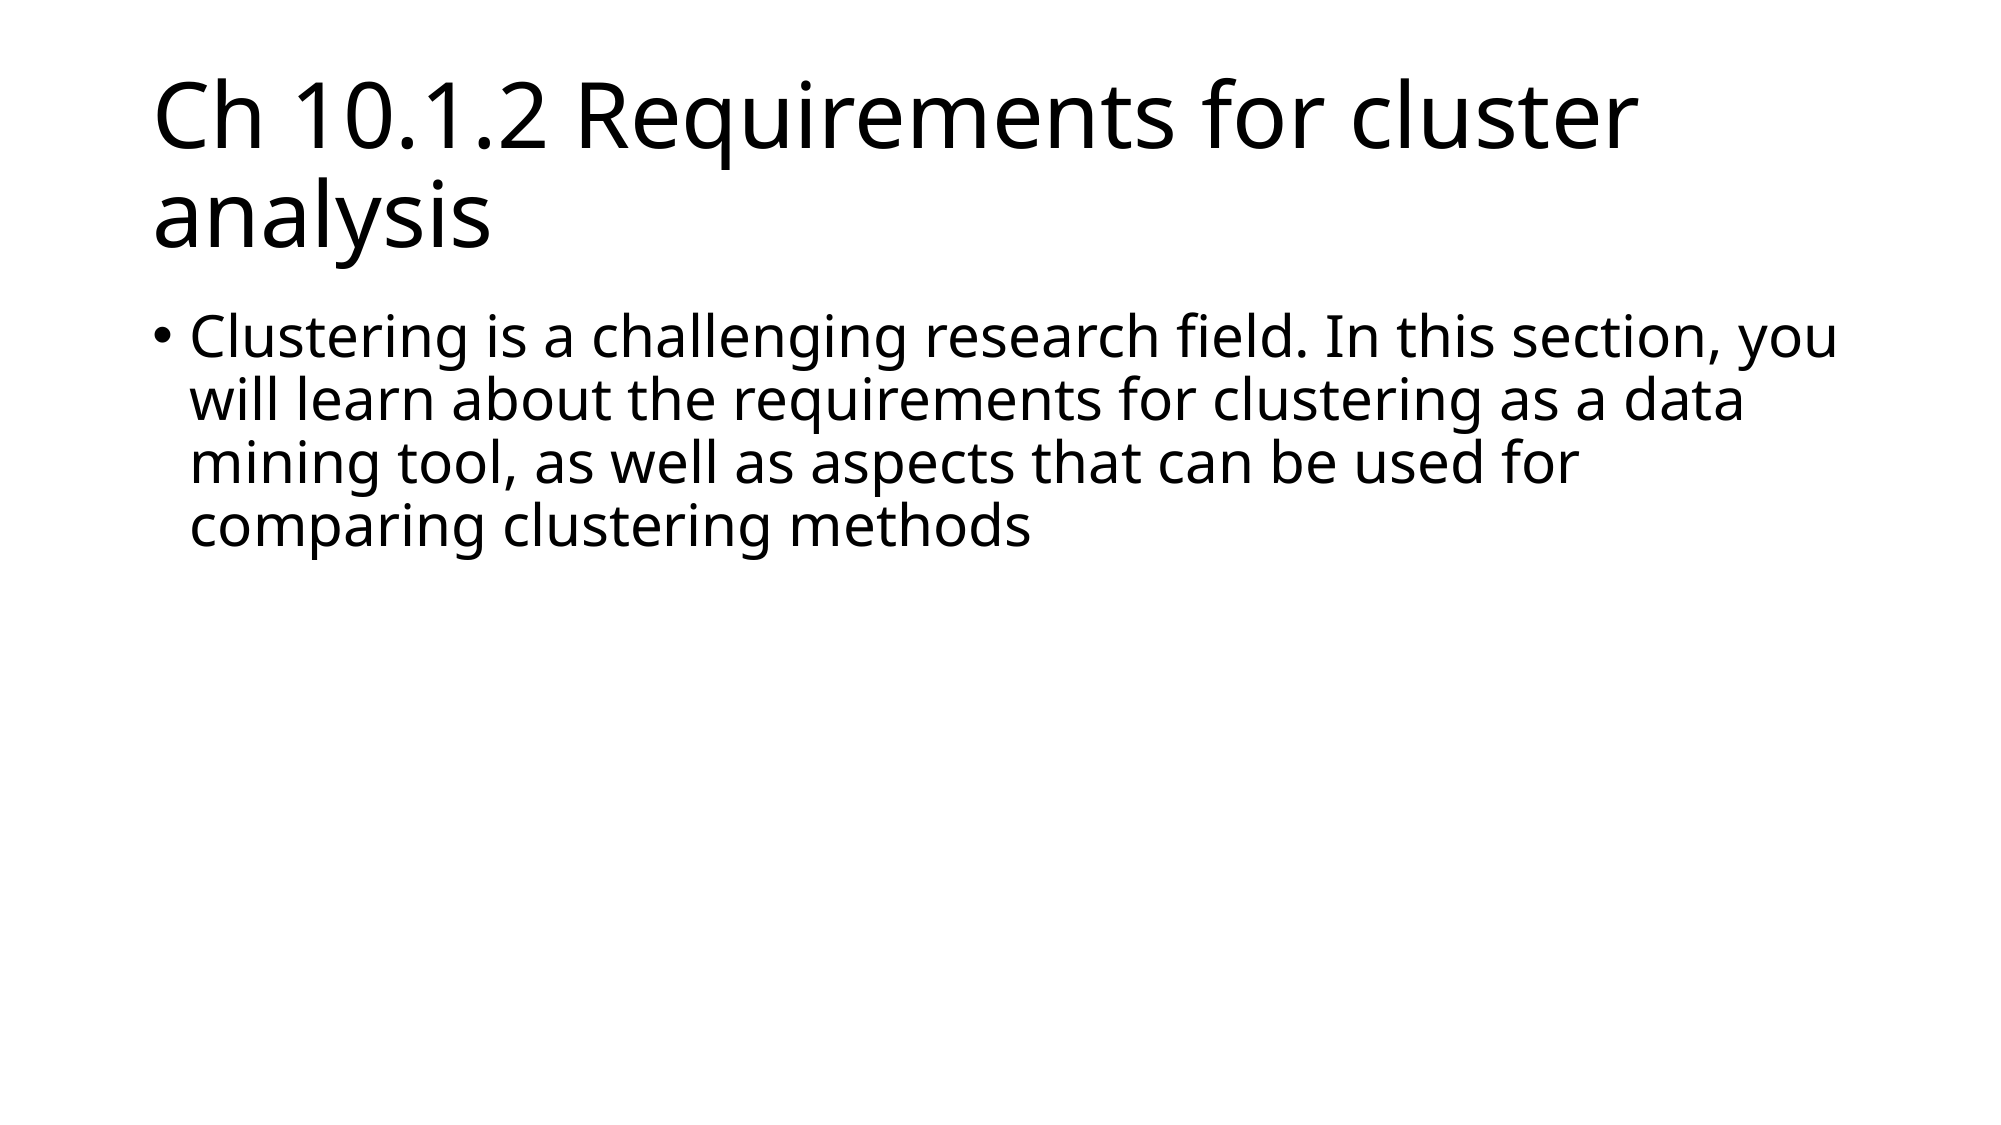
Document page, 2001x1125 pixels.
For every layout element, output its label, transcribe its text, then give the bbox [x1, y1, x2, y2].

list Clustering is a challenging research field. In this section, you will learn about the requirements for clustering as a data mining tool, as well as aspects that can be used for comparing clustering methods [137, 299, 1863, 1014]
title Ch 10.1.2 Requirements for cluster analysis [137, 59, 1863, 278]
